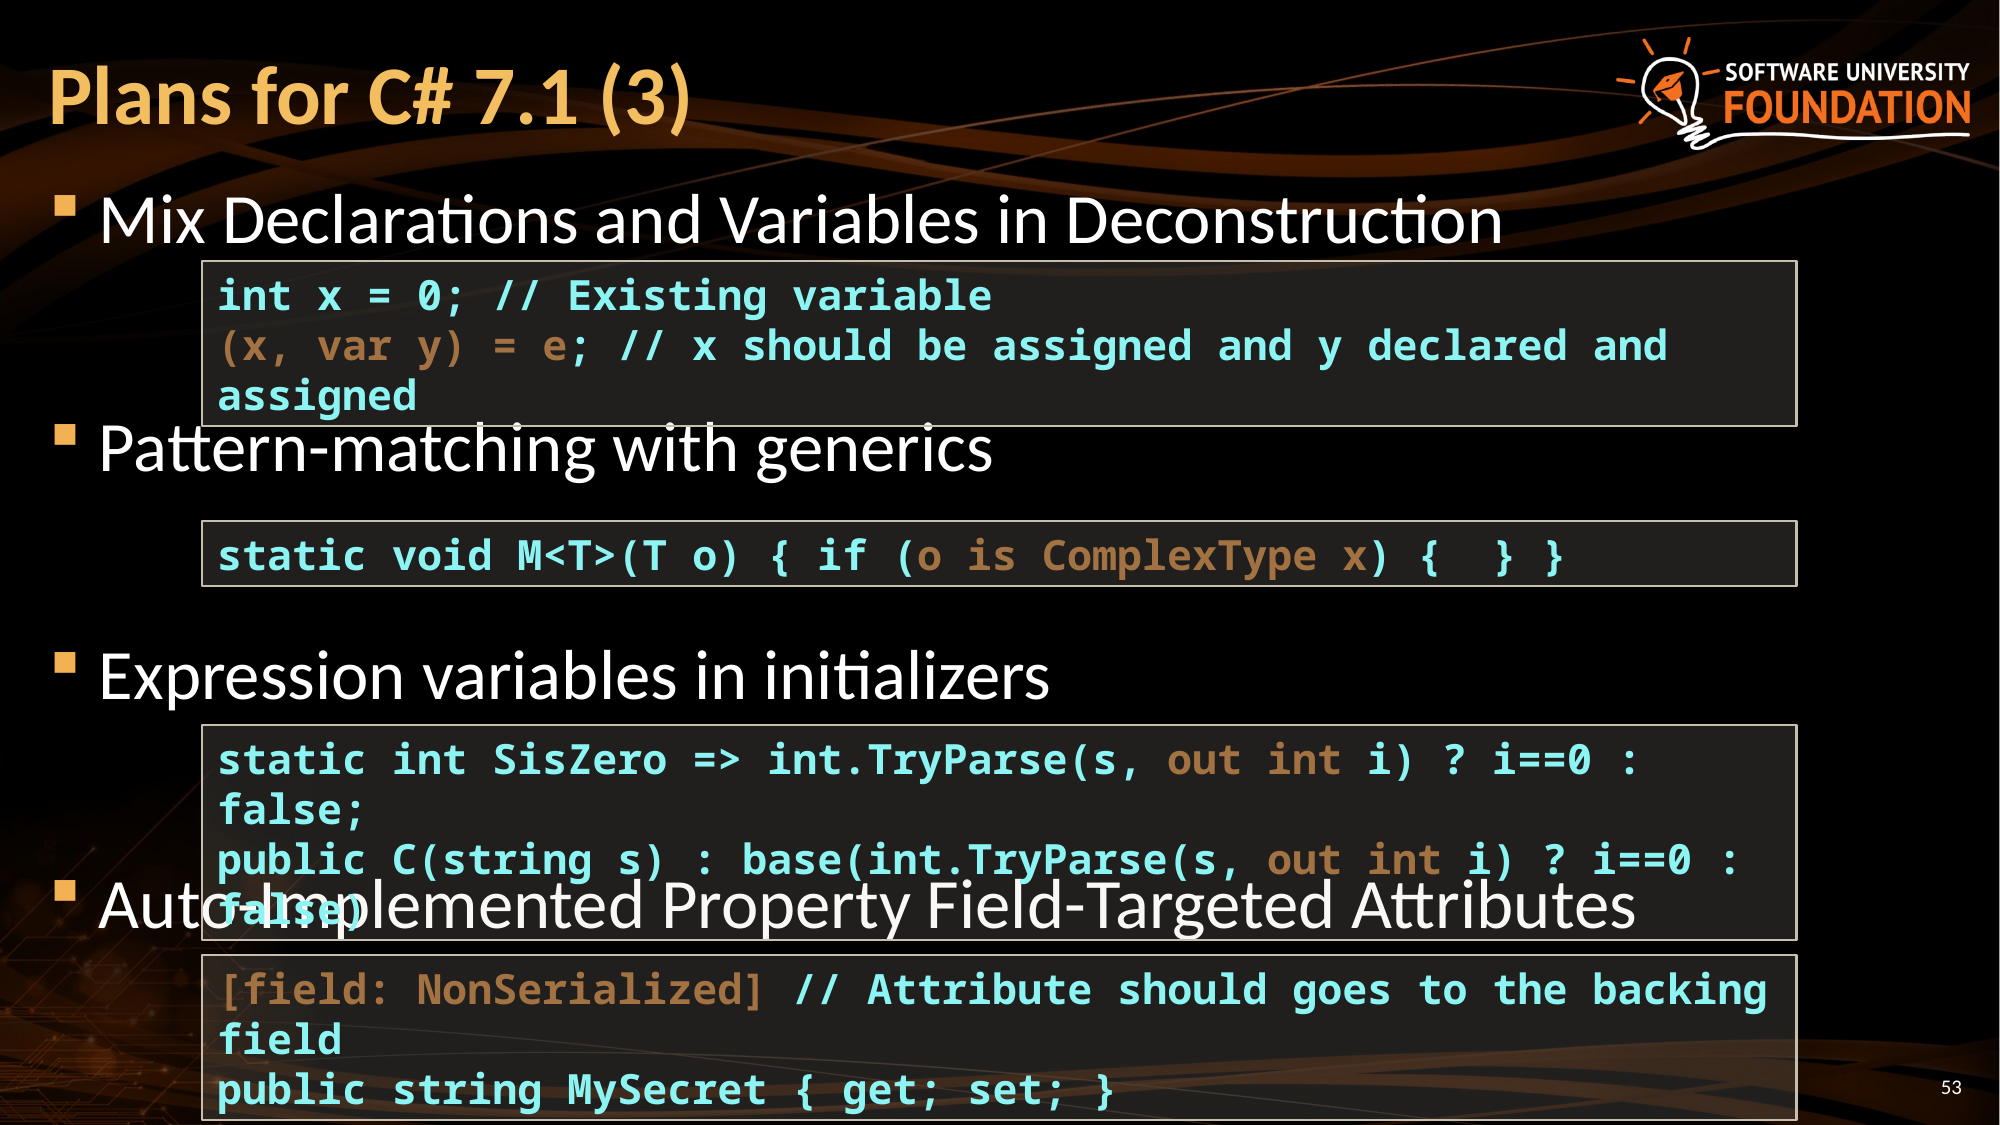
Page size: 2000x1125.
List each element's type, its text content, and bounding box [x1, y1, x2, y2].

slide_number 53 [1897, 1077, 1968, 1103]
text_box int x = 0; // Existing variable (x, var y) = e; // x should be assigned and y declared and assigned [202, 261, 1797, 426]
text_box static int SisZero => int.TryParse(s, out int i) ? i==0 : false; public C(string s) : base(int.TryParse(s, out int i) ? i==0 : false) [202, 725, 1797, 941]
picture [0, 0, 2000, 1125]
text_box [field: NonSerialized] // Attribute should goes to the backing field public string MySecret { get; set; } [202, 955, 1797, 1120]
list Mix Declarations and Variables in Deconstruction Pattern-matching with generics Expression variables in initializers Auto-Implemented Property Field-Targeted Attributes [31, 162, 1968, 1077]
title Plans for C# 7.1 (3) [30, 6, 1602, 189]
text_box static void M<T>(T o) { if (o is ComplexType x) { } } [202, 520, 1797, 586]
